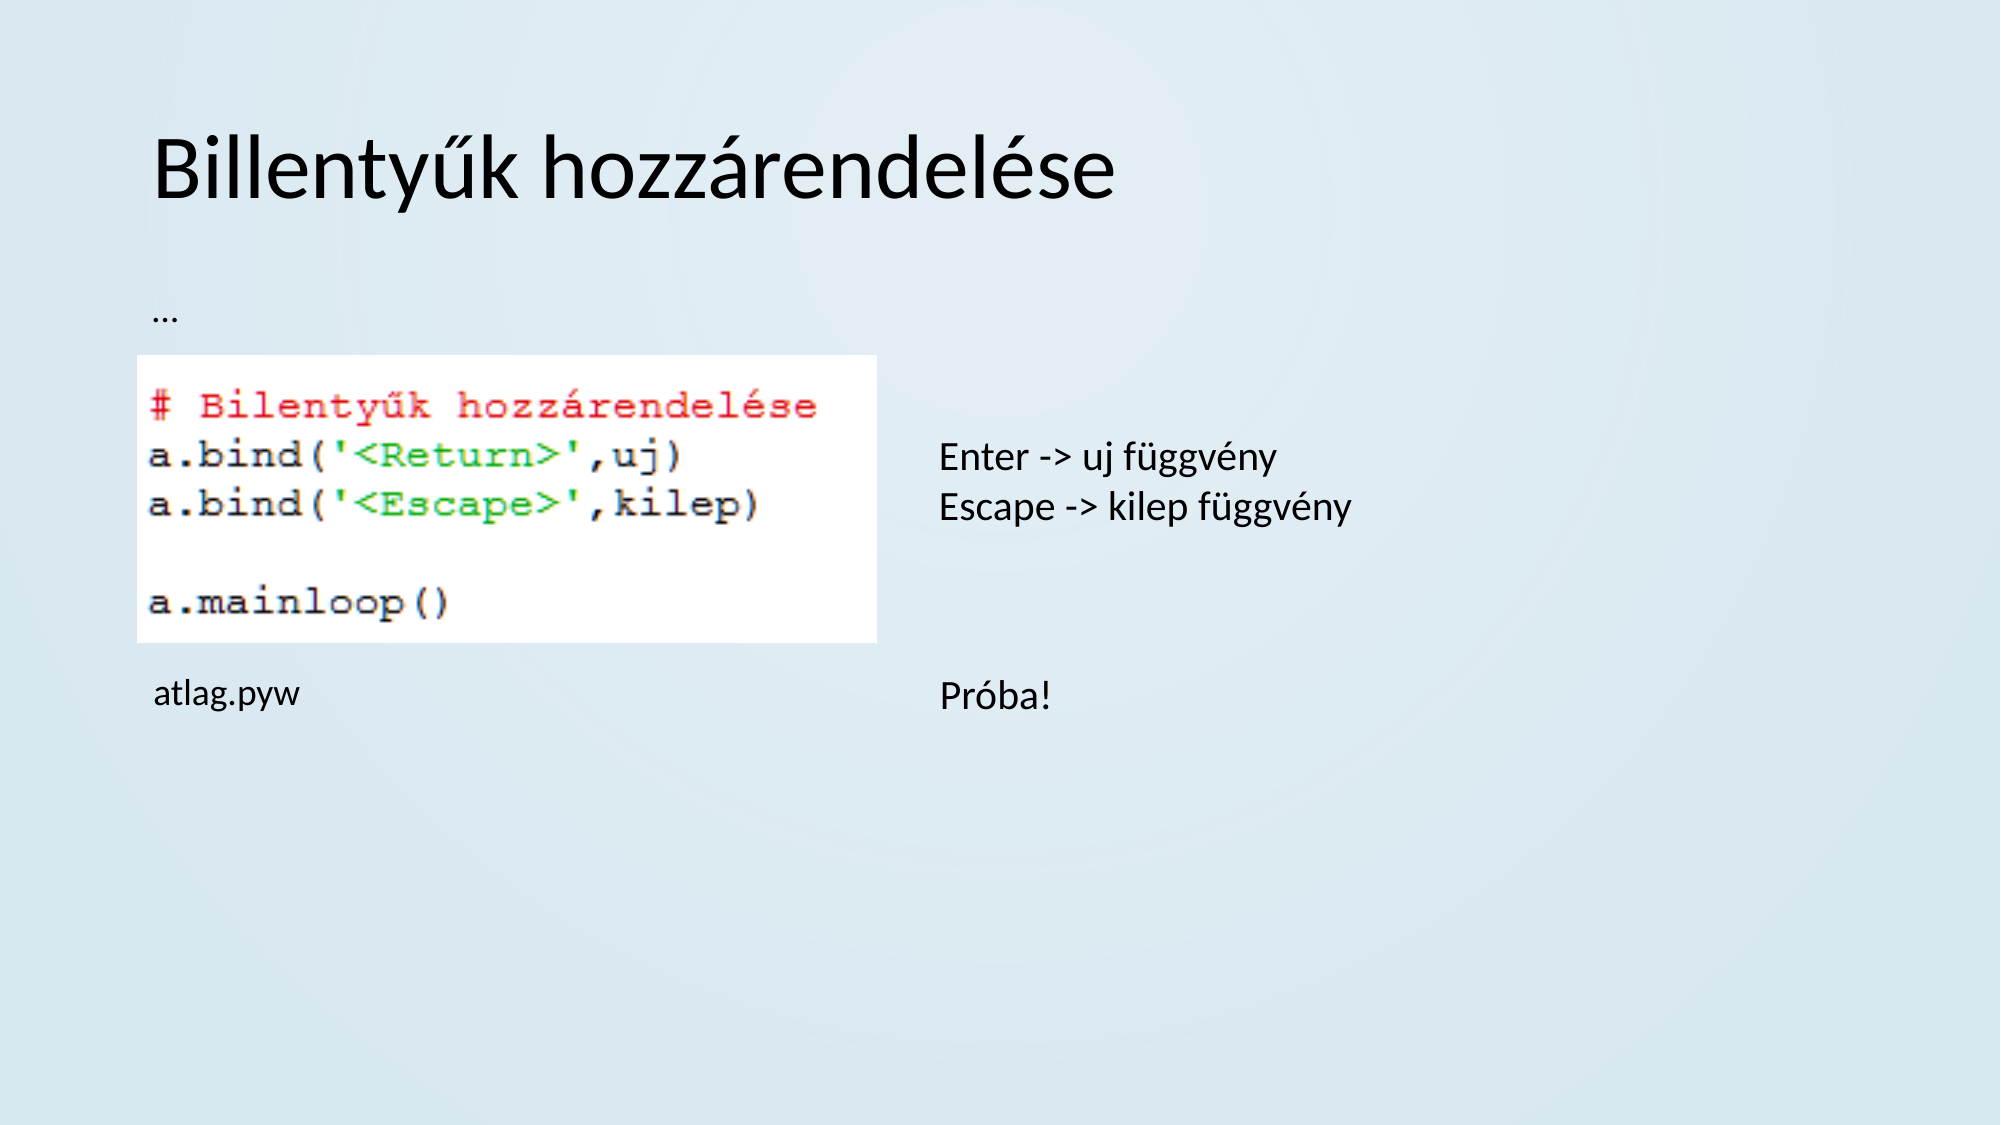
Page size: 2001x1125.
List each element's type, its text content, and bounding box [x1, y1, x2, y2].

picture [137, 355, 877, 643]
text_box … [137, 277, 194, 337]
text_box atlag.pyw [138, 660, 316, 721]
text_box Próba! [925, 660, 1068, 726]
title Billentyűk hozzárendelése [137, 59, 1863, 278]
text_box Enter -> uj függvény Escape -> kilep függvény [924, 421, 1515, 537]
